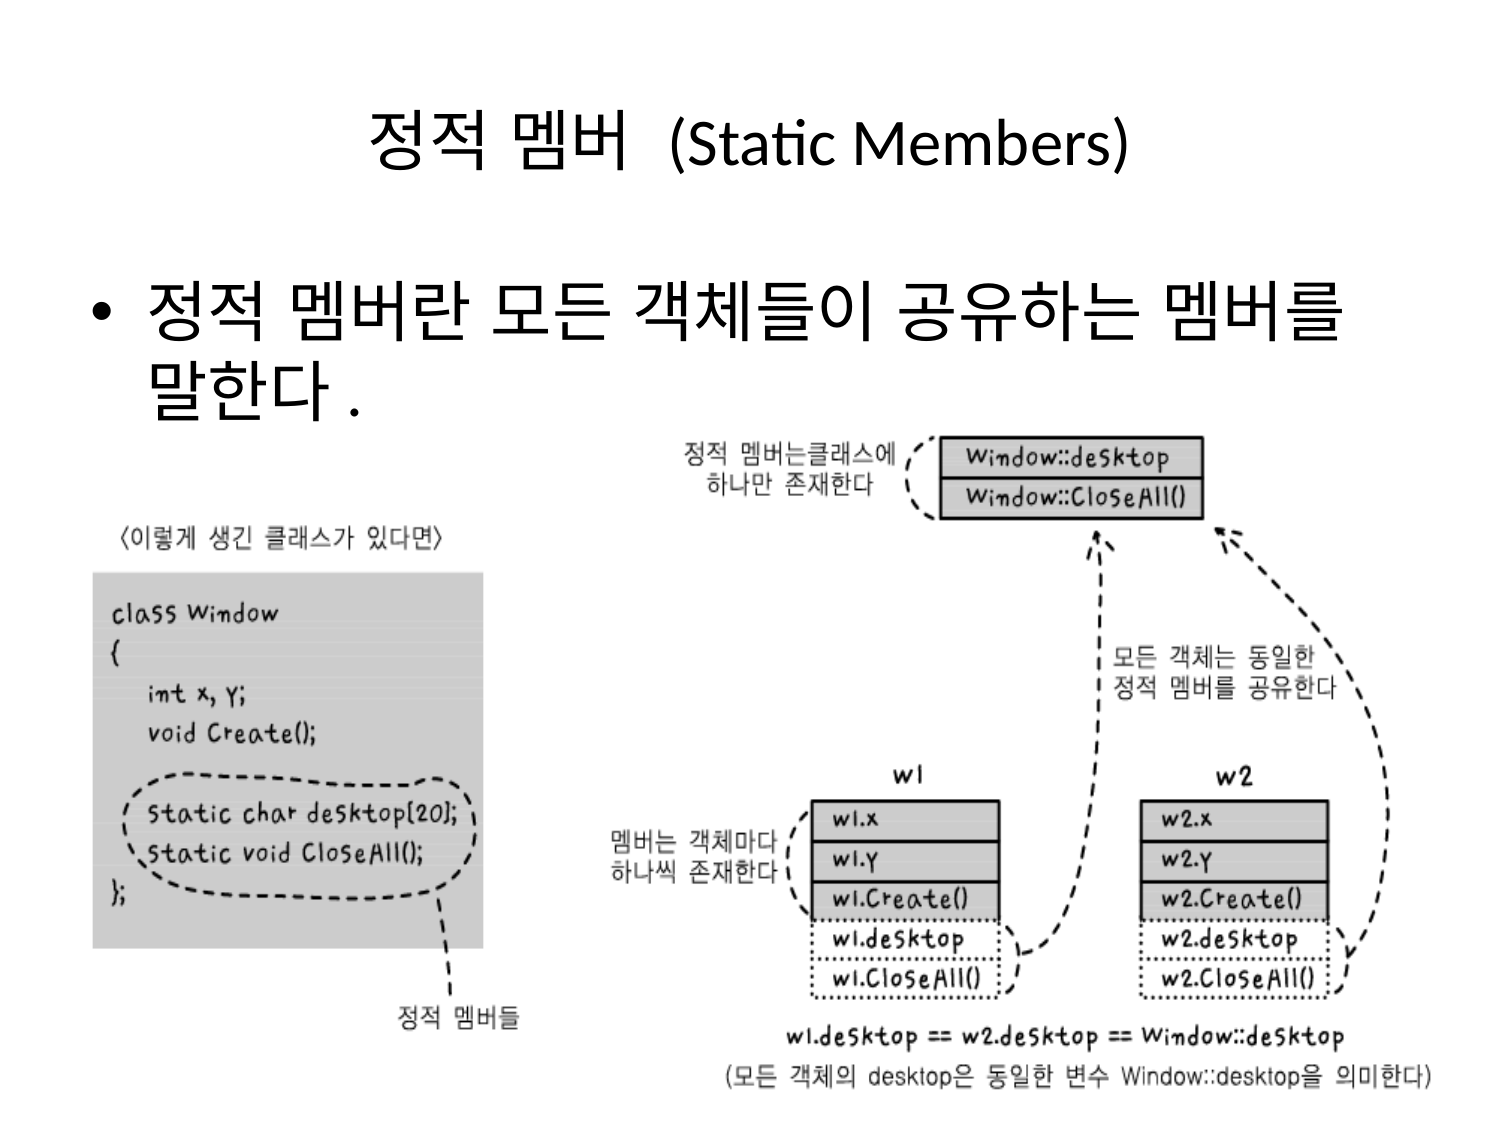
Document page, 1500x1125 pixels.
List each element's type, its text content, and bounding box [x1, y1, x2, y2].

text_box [87, 424, 1438, 1101]
list 정적 멤버란 모든 객체들이 공유하는 멤버를 말한다. [75, 262, 1425, 1005]
title 정적 멤버 (Static Members) [75, 45, 1425, 233]
